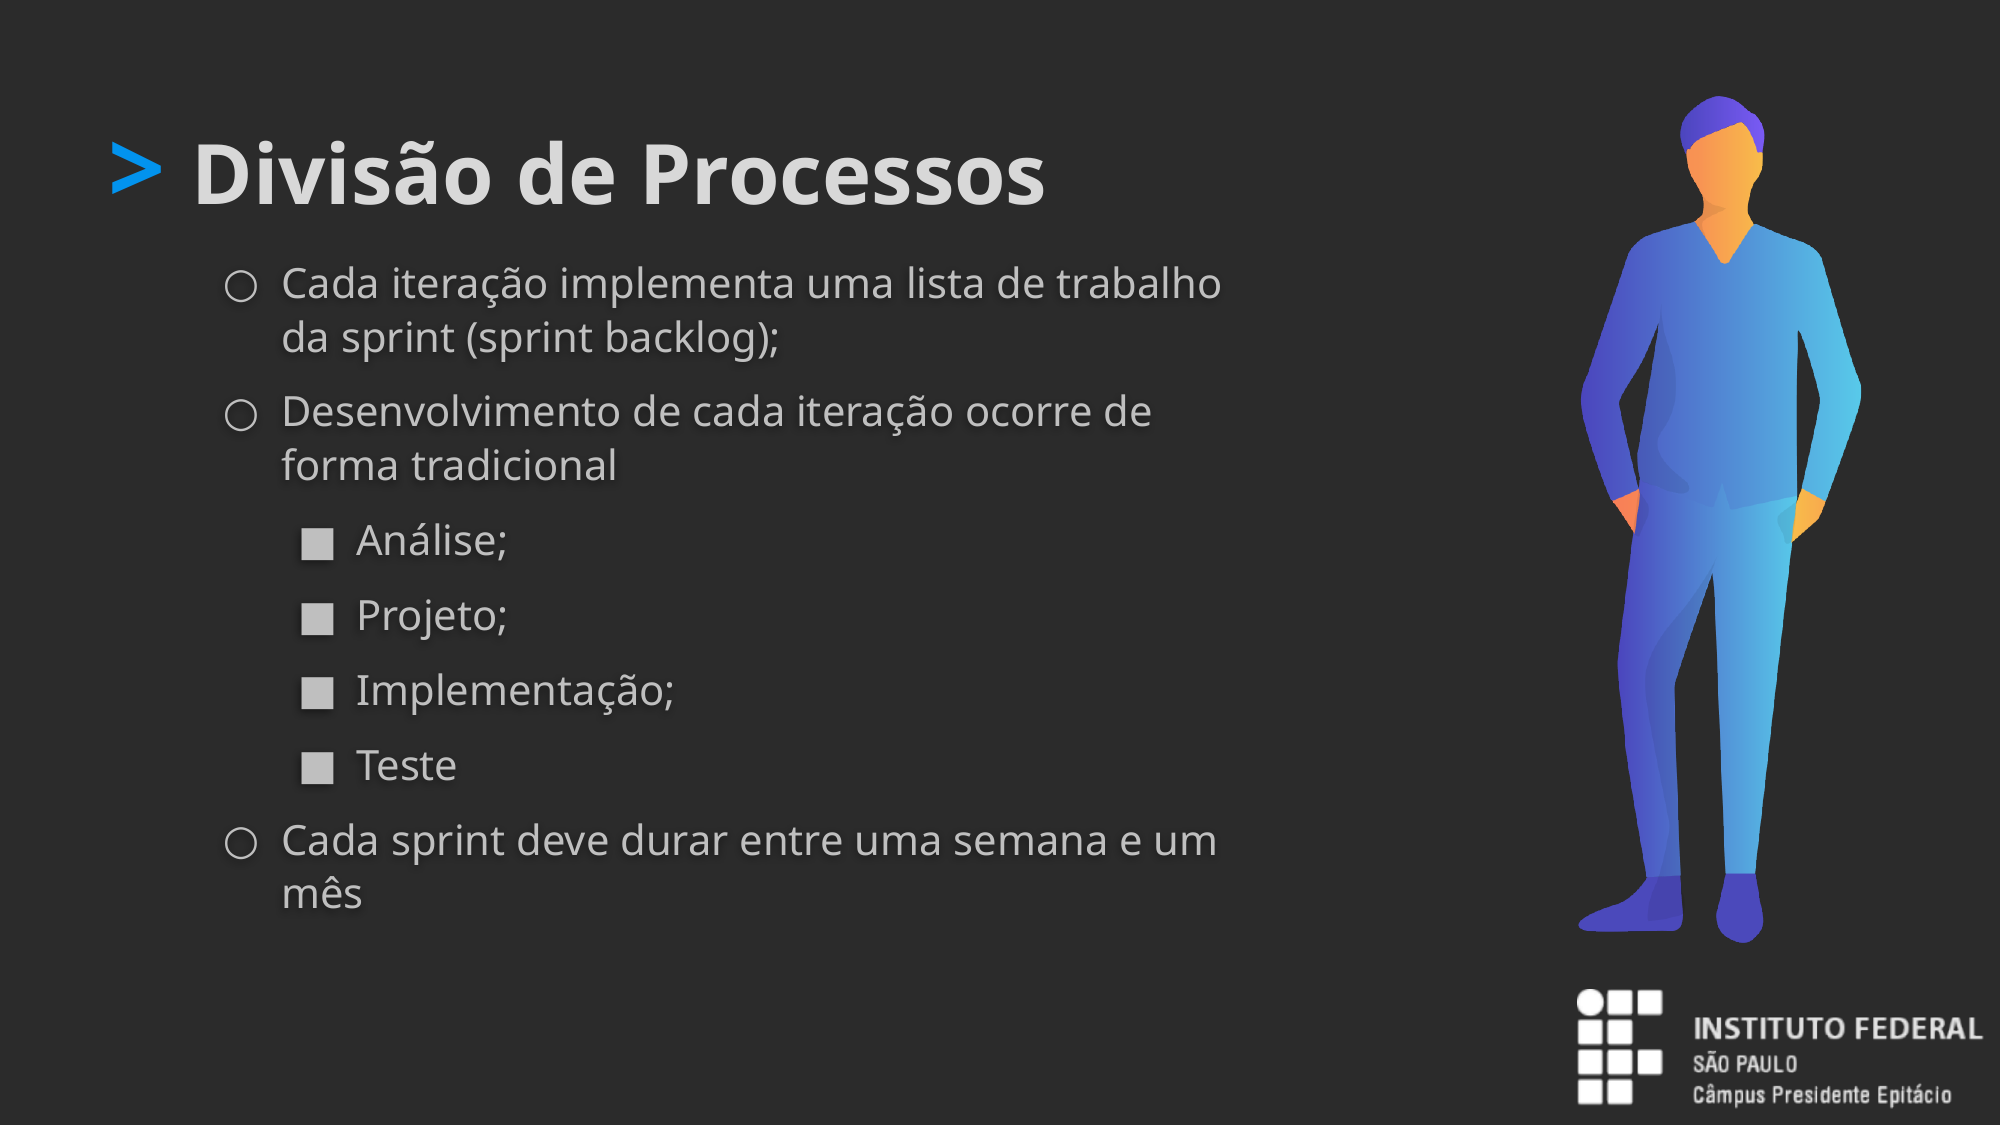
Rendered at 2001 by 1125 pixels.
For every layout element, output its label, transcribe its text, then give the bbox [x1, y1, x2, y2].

text_box > Divisão de Processos [93, 96, 1252, 232]
picture [1577, 96, 1862, 943]
text_box Cada iteração implementa uma lista de trabalho da sprint (sprint backlog); Desenvolvimento de cada iteração ocorre de forma tradicional Análise; Projeto; Implementação; Teste Cada sprint deve durar entre uma semana e um mês [116, 232, 1291, 1125]
picture [1577, 988, 2000, 1112]
